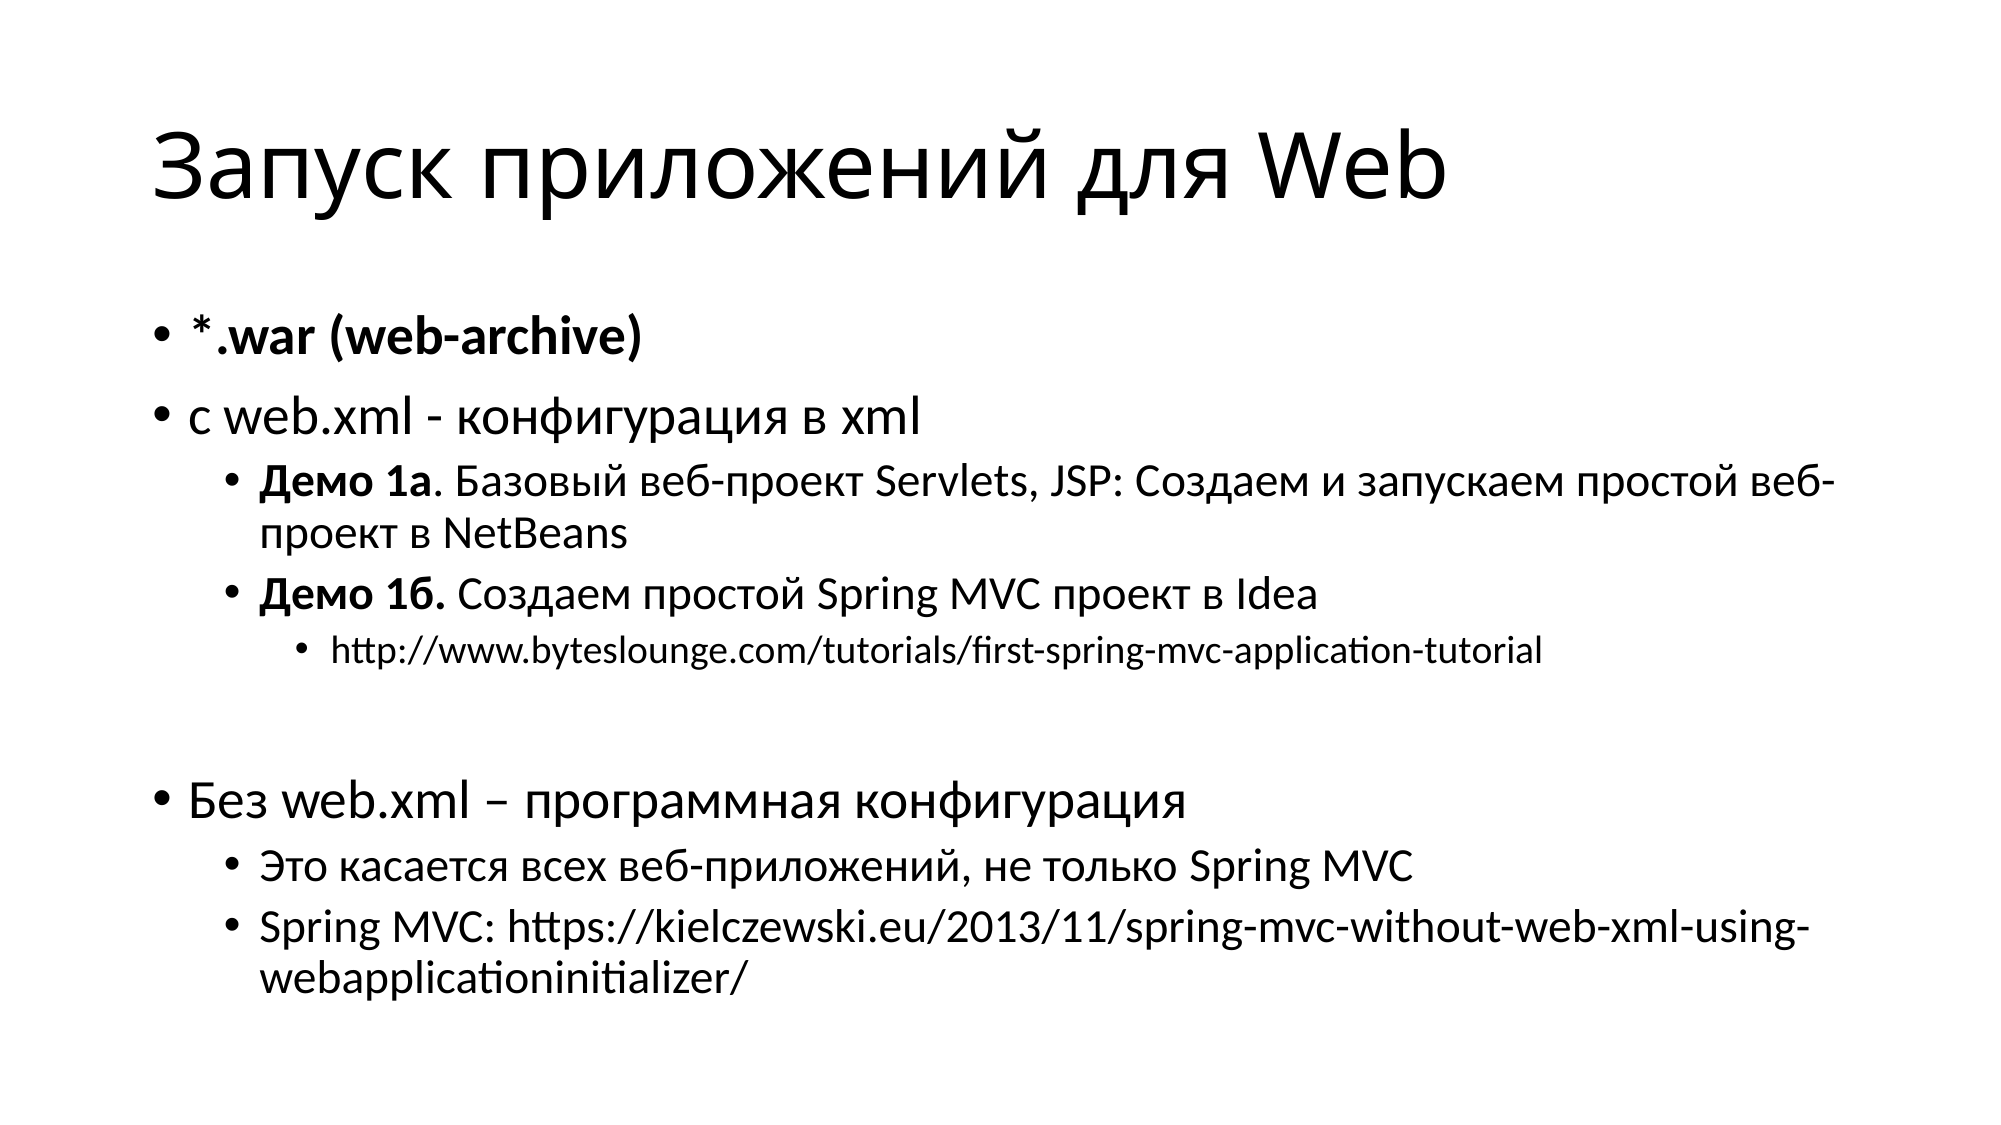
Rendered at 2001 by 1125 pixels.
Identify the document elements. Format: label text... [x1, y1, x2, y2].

title Запуск приложений для Web [137, 59, 1863, 278]
list *.war (web-archive) c web.xml - конфигурация в xml Демо 1а. Базовый веб-проект Servlets, JSP: Создаем и запускаем простой веб-проект в NetBeans Демо 1б. Создаем простой Spring MVC проект в Idea http://www.byteslounge.com/tutorials/first-spring-mvc-application-tutorial Без web.xml – программная конфигурация Это касается всех веб-приложений, не только Spring MVC Spring MVC: https://kielczewski.eu/2013/11/spring-mvc-without-web-xml-using-webapplicationinitializer/ [137, 299, 1863, 1014]
